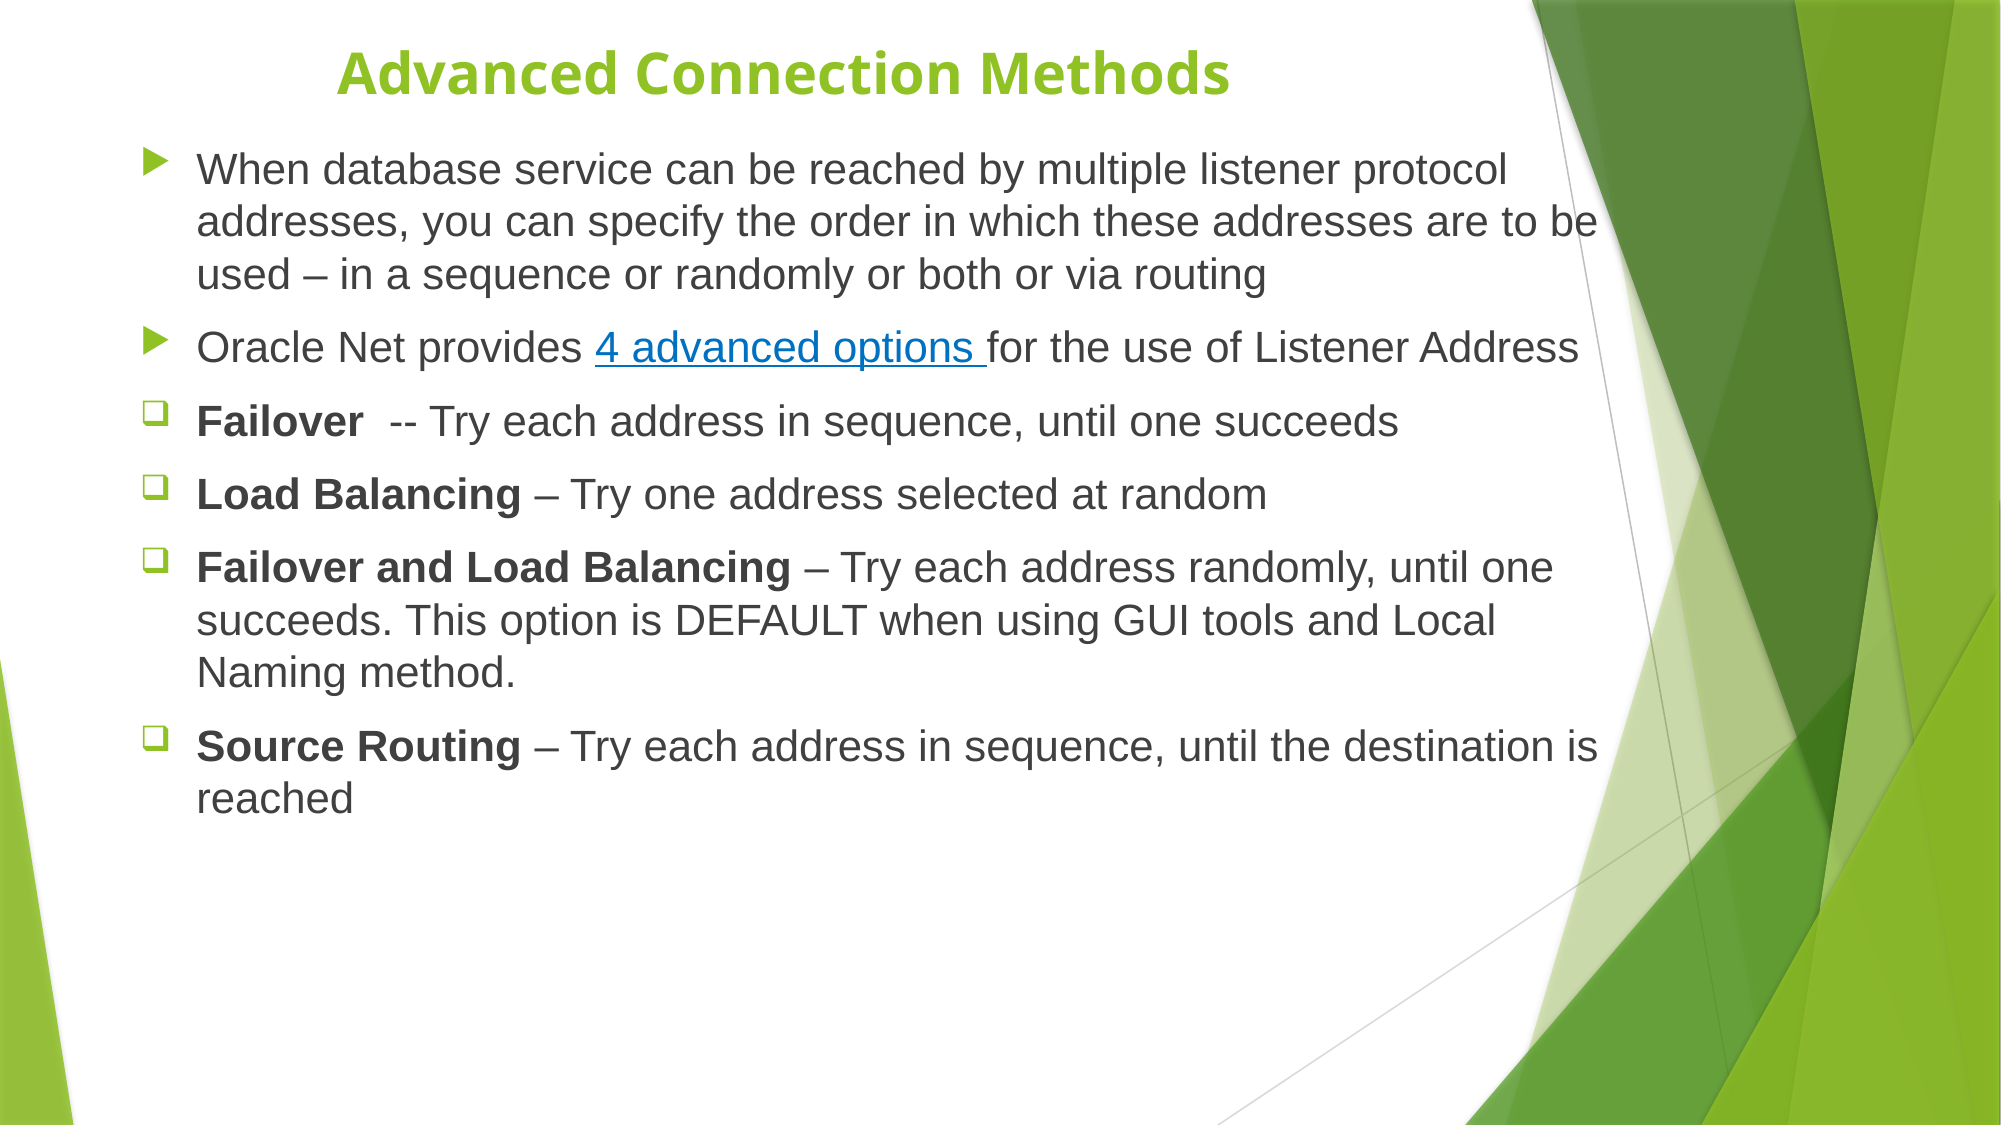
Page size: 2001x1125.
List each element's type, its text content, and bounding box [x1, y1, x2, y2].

list When database service can be reached by multiple listener protocol addresses, you can specify the order in which these addresses are to be used – in a sequence or randomly or both or via routing Oracle Net provides 4 advanced options for the use of Listener Address Failover -- Try each address in sequence, until one succeeds Load Balancing – Try one address selected at random Failover and Load Balancing – Try each address randomly, until one succeeds. This option is DEFAULT when using GUI tools and Local Naming method. Source Routing – Try each address in sequence, until the destination is reached [125, 132, 1667, 1096]
title Advanced Connection Methods [206, 29, 1797, 115]
